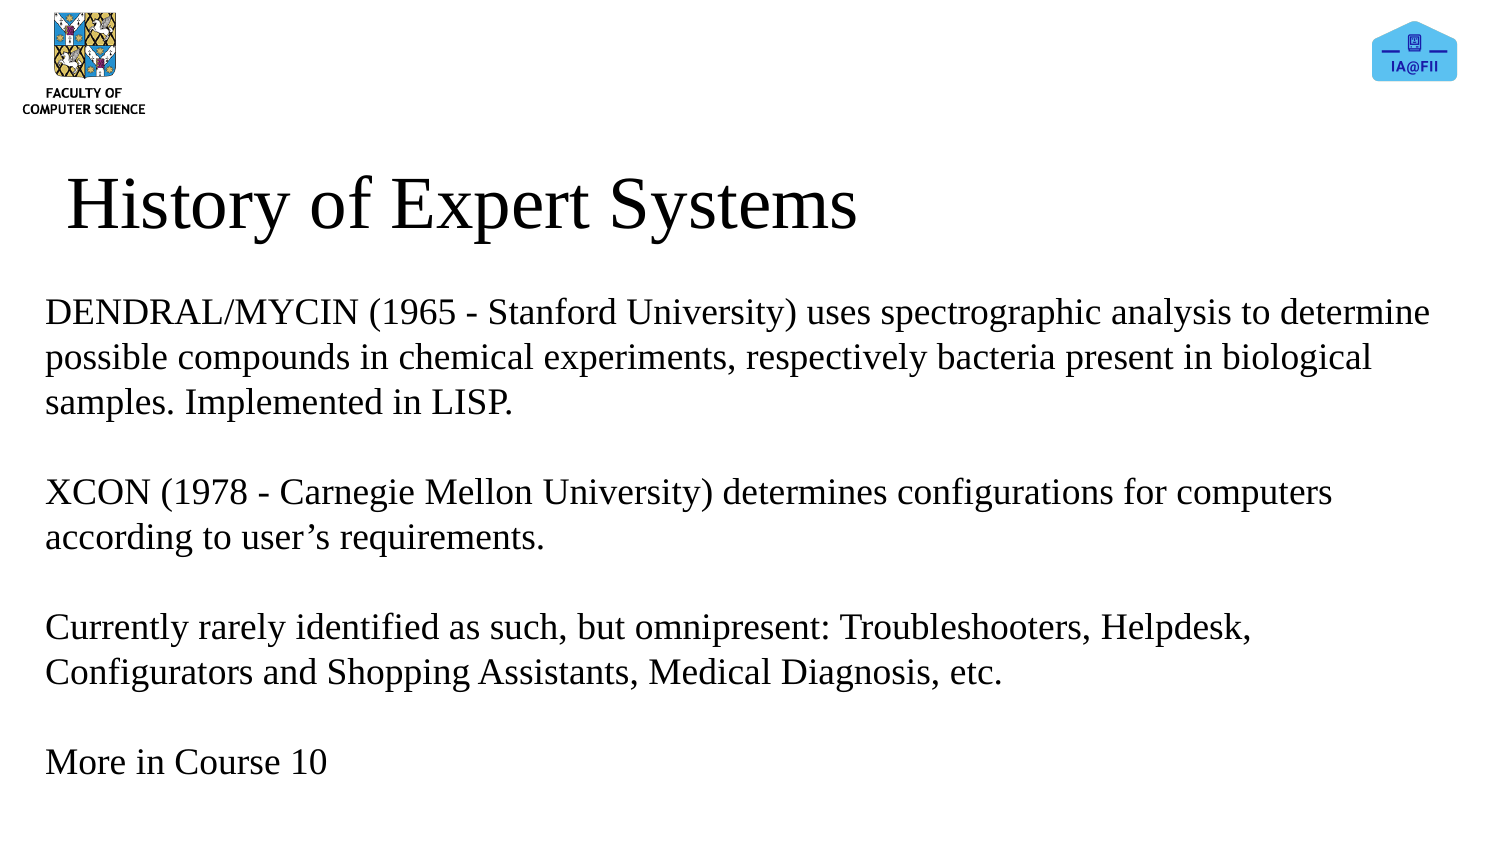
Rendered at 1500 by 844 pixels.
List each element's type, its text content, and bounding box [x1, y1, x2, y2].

picture [1349, 0, 1480, 116]
text_box DENDRAL/MYCIN (1965 - Stanford University) uses spectrographic analysis to determine possible compounds in chemical experiments, respectively bacteria present in biological samples. Implemented in LISP. XCON (1978 - Carnegie Mellon University) determines configurations for computers according to user’s requirements. Currently rarely identified as such, but omnipresent: Troubleshooters, Helpdesk, Configurators and Shopping Assistants, Medical Diagnosis, etc. More in Course 10 [30, 272, 1449, 825]
title History of Expert Systems [51, 117, 1449, 259]
picture [0, 0, 169, 141]
